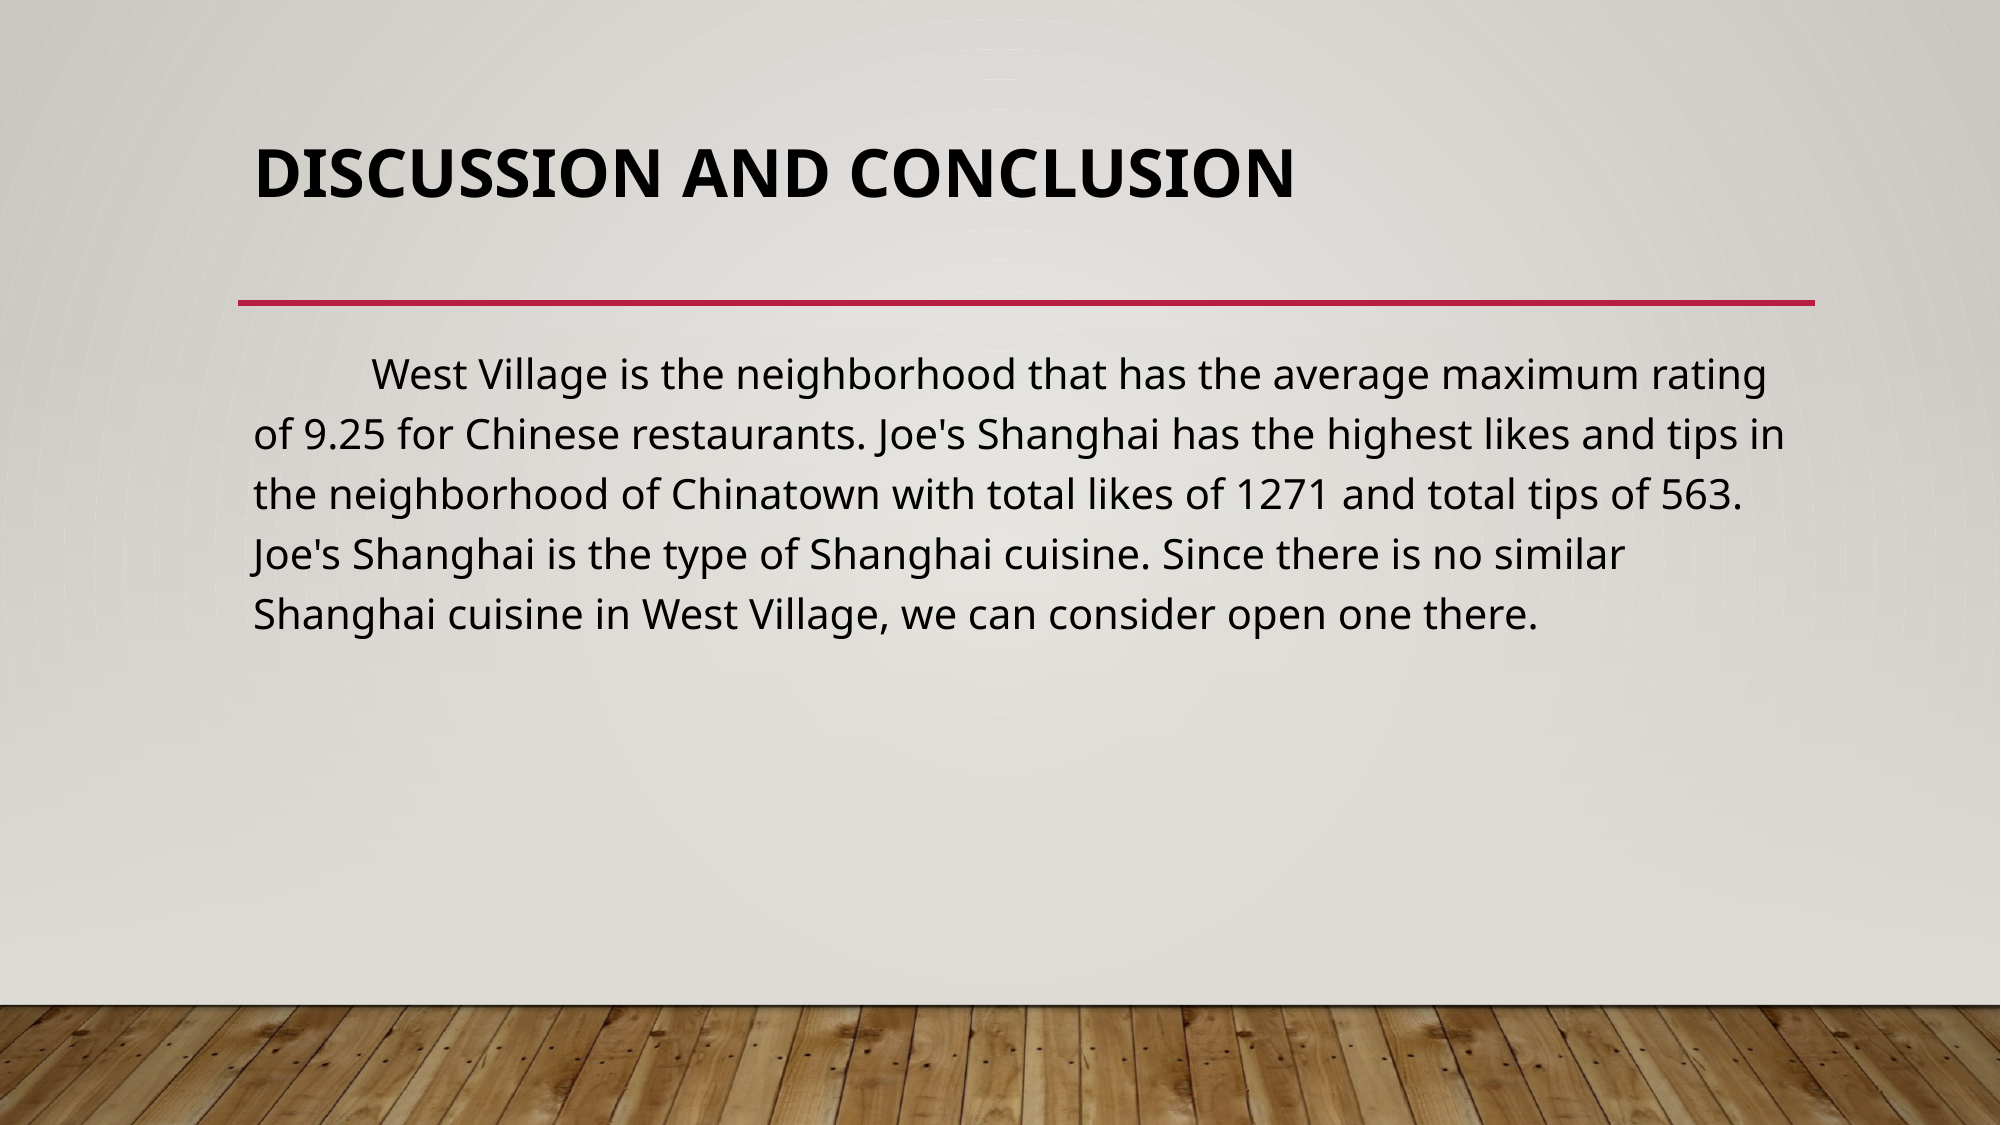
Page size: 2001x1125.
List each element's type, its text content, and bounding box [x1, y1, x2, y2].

list West Village is the neighborhood that has the average maximum rating of 9.25 for Chinese restaurants. Joe's Shanghai has the highest likes and tips in the neighborhood of Chinatown with total likes of 1271 and total tips of 563. Joe's Shanghai is the type of Shanghai cuisine. Since there is no similar Shanghai cuisine in West Village, we can consider open one there. [238, 330, 1814, 897]
title Discussion and Conclusion [238, 131, 1814, 305]
picture [0, 1005, 2000, 1125]
